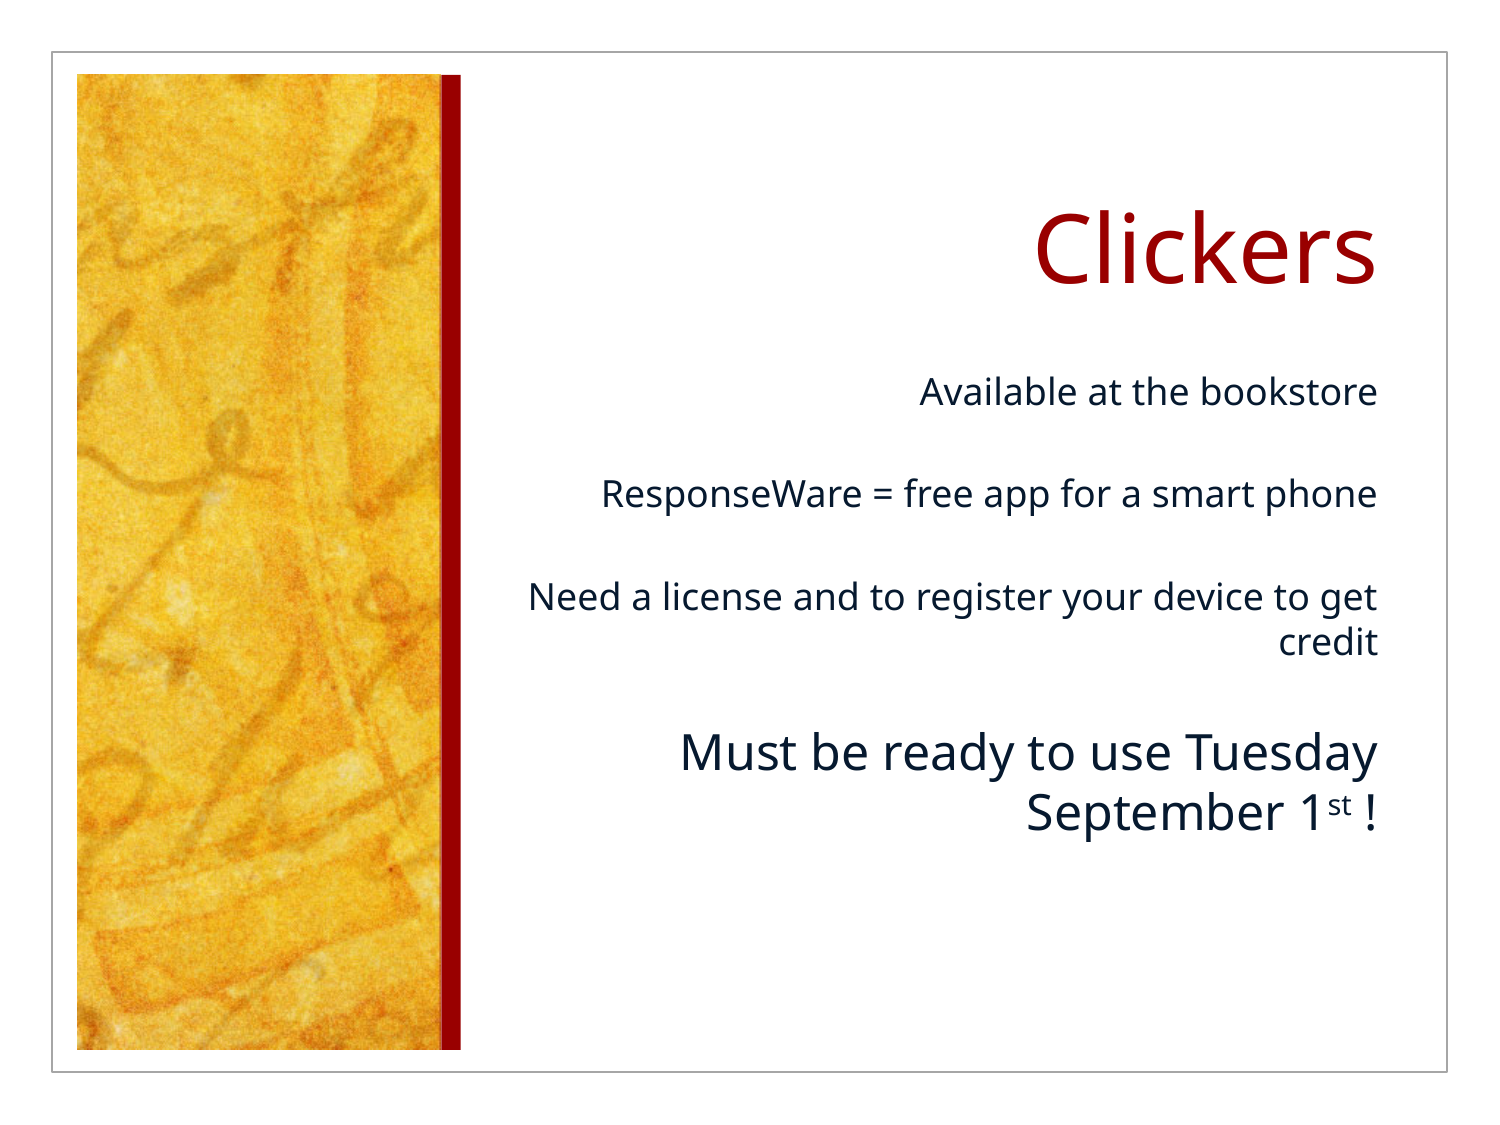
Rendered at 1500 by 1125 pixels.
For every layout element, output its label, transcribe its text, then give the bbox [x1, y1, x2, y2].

picture [77, 74, 441, 1050]
list Available at the bookstore ResponseWare = free app for a smart phone Need a license and to register your device to get credit Must be ready to use Tuesday September 1st ! [508, 367, 1394, 950]
title Clickers [508, 82, 1394, 303]
